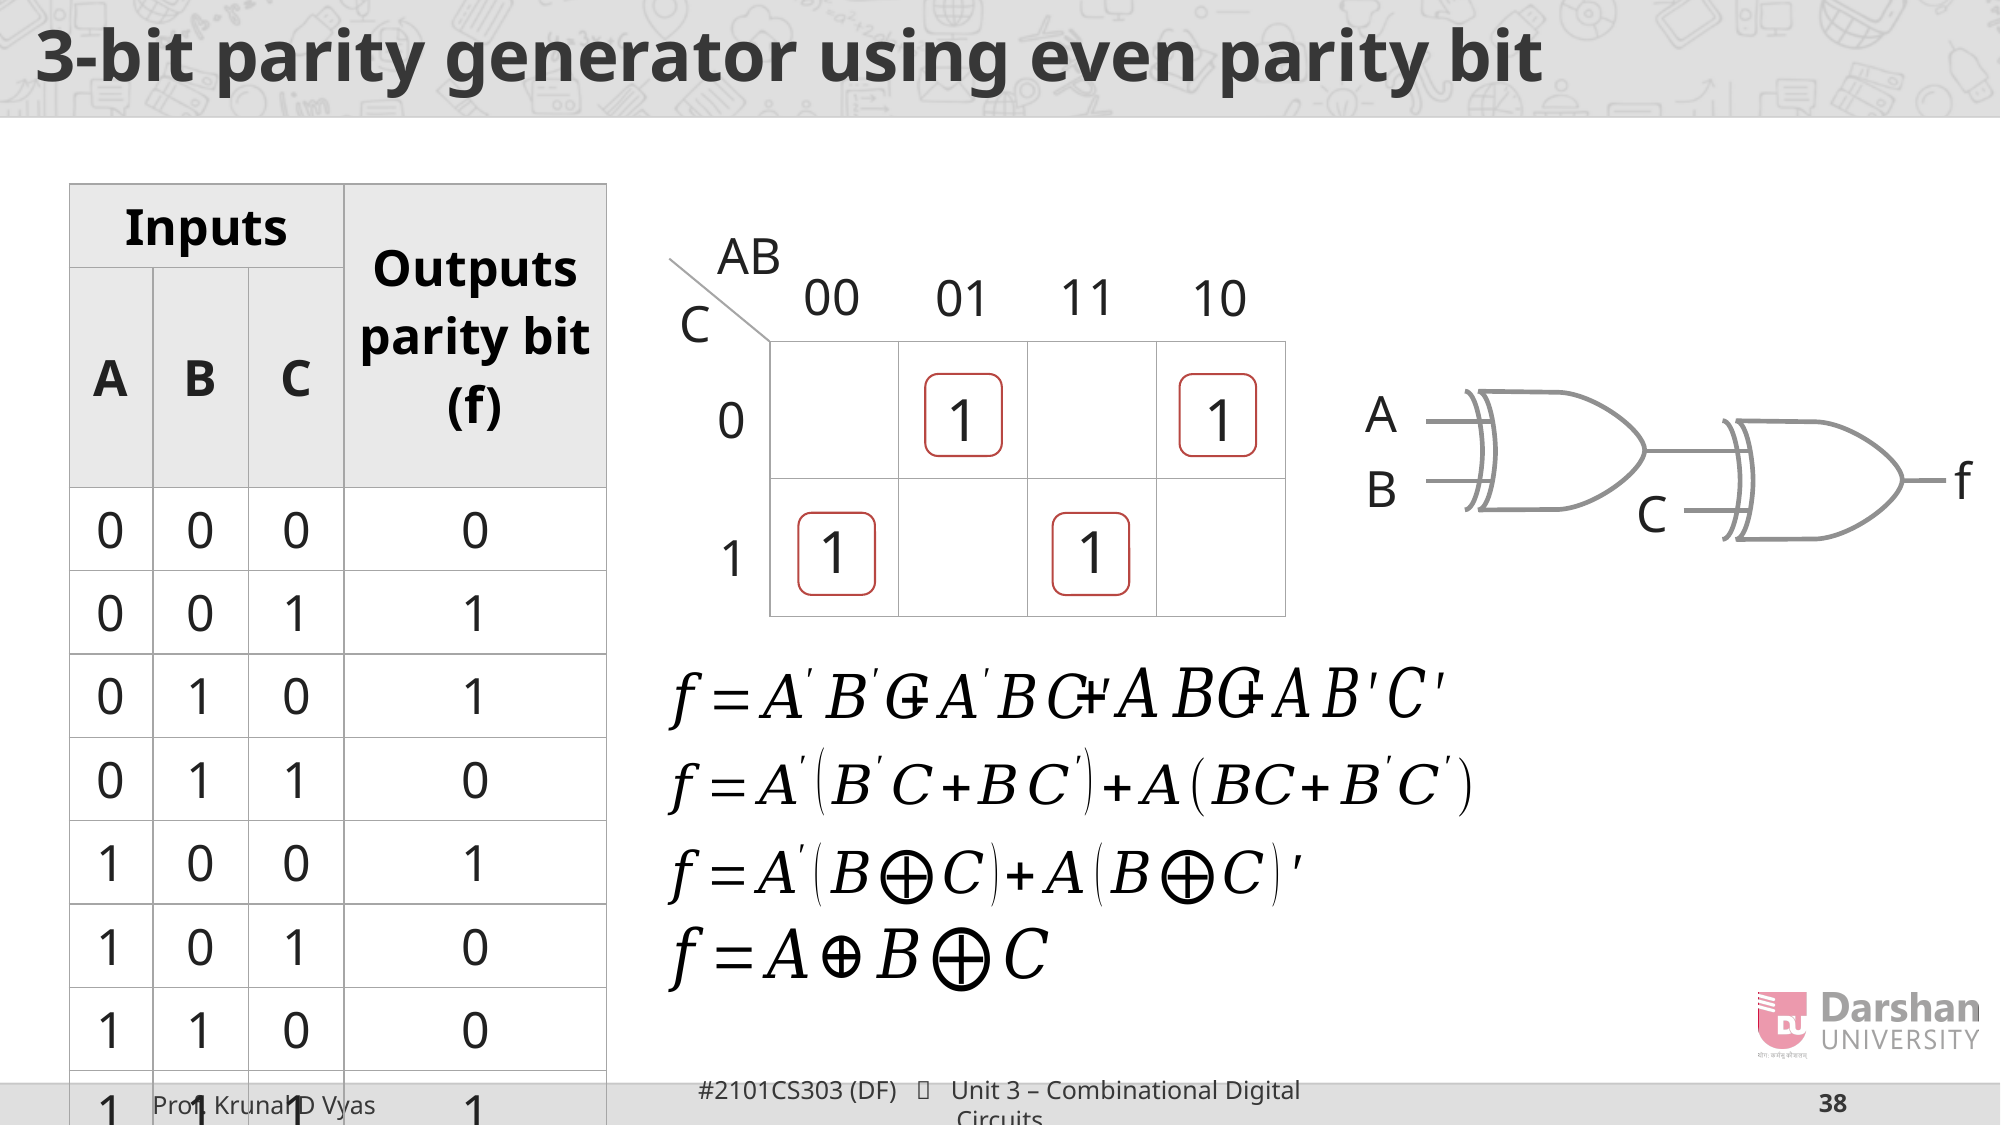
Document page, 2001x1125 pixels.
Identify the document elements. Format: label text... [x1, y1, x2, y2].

table_header Inputs [70, 185, 343, 267]
table_cell 1 [345, 1071, 606, 1125]
text_box f [1947, 442, 1987, 517]
table_cell C [249, 268, 343, 487]
table_cell 0 [154, 905, 248, 987]
table_cell 0 [249, 821, 343, 903]
table_cell 0 [70, 738, 152, 820]
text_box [1645, 420, 1947, 540]
table_cell 0 [154, 488, 248, 570]
table_cell 1 [154, 655, 248, 737]
table_cell 1 [70, 1071, 152, 1125]
table_cell 0 [249, 988, 343, 1070]
table_header Outputs parity bit (f) [345, 185, 606, 487]
text_box B [1350, 450, 1413, 526]
table_cell 1 [249, 738, 343, 820]
table_cell 1 [70, 905, 152, 987]
table_cell 1 [345, 571, 606, 653]
table_cell B [154, 268, 248, 487]
table_cell 0 [249, 488, 343, 570]
table_cell 0 [70, 655, 152, 737]
table_cell 1 [70, 821, 152, 903]
table_cell 0 [345, 488, 606, 570]
table_cell 1 [154, 988, 248, 1070]
table_cell 1 [154, 738, 248, 820]
table_cell 1 [345, 655, 606, 737]
table_cell 0 [1758, 992, 1979, 1059]
title 3-bit parity generator using even parity bit [0, 0, 2000, 117]
table_cell 1 [249, 1071, 343, 1125]
table_cell 0 [249, 655, 343, 737]
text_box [666, 217, 1286, 617]
table_cell 1 [154, 1071, 248, 1125]
table_cell 0 [345, 988, 606, 1070]
table_cell 1 [345, 821, 606, 903]
table_cell 0 [345, 905, 606, 987]
text_box C [1622, 510, 1683, 550]
table_cell 0 [70, 571, 152, 653]
table_cell 0 [345, 738, 606, 820]
text_box A [1350, 374, 1412, 450]
table_cell 0 [154, 571, 248, 653]
table_cell 0 [70, 488, 152, 570]
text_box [1426, 391, 1645, 510]
table_cell A [70, 268, 152, 487]
table_cell 0 [154, 821, 248, 903]
table_cell 1 [249, 571, 343, 653]
table_cell 1 [70, 988, 152, 1070]
table_cell 1 [249, 905, 343, 987]
